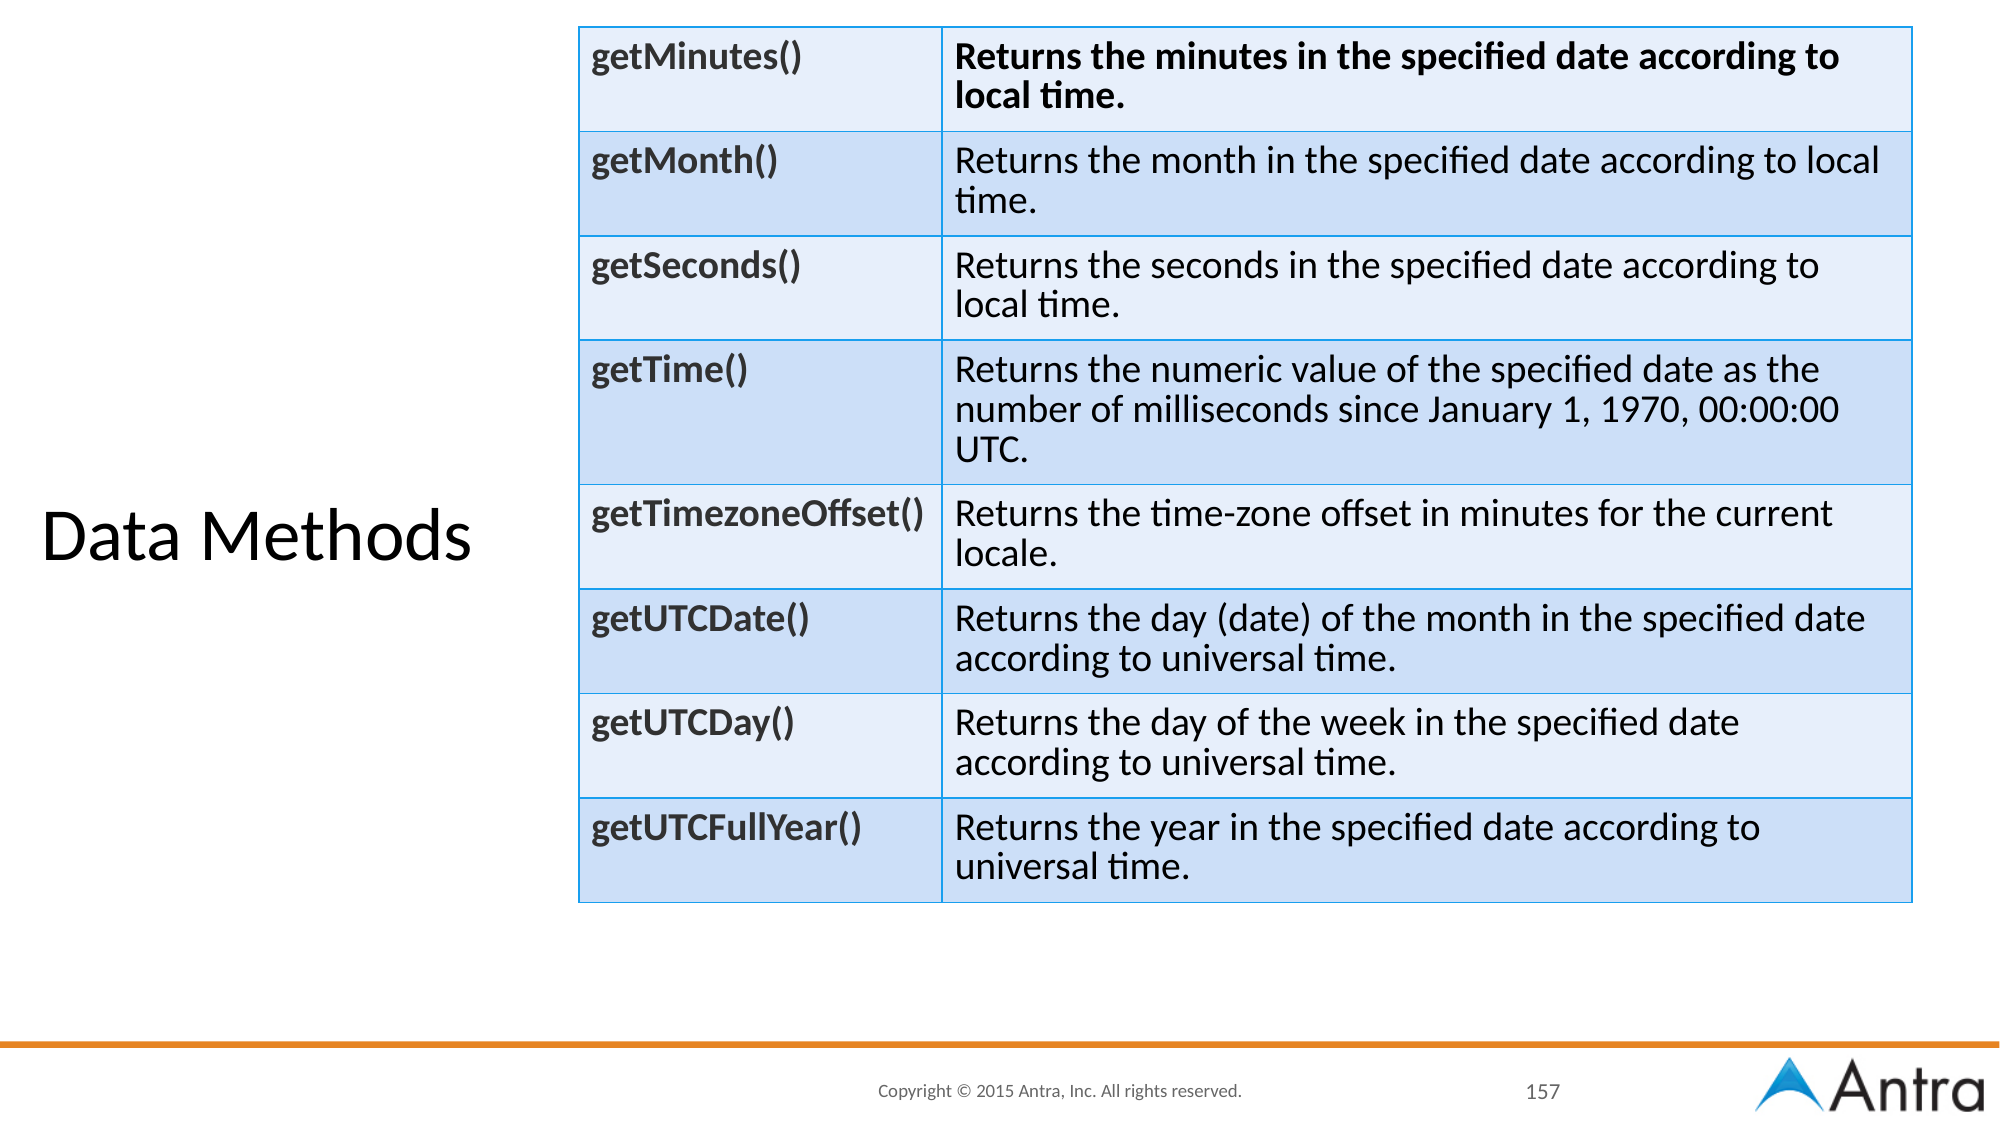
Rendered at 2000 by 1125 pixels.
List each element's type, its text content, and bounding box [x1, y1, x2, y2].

table_cell Returns the year in the specified date according to universal time. [943, 799, 1911, 902]
table_cell getSeconds() [580, 237, 941, 339]
table_cell Returns the month in the specified date according to local time. [943, 132, 1911, 235]
picture [1744, 1048, 1994, 1122]
table_cell Returns the time-zone offset in minutes for the current locale. [943, 485, 1911, 588]
table_cell getUTCDay() [580, 694, 941, 797]
table_cell Returns the day (date) of the month in the specified date according to universal time. [943, 590, 1911, 693]
table_cell Returns the numeric value of the specified date as the number of milliseconds since January 1, 1970, 00:00:00 UTC. [943, 341, 1911, 484]
table_cell getMonth() [580, 132, 941, 235]
table_cell Returns the seconds in the specified date according to local time. [943, 237, 1911, 339]
table_cell getTime() [580, 341, 941, 484]
slide_number 157 [1498, 1075, 1561, 1106]
table_cell getTimezoneOffset() [580, 485, 941, 588]
table_cell Returns the day of the week in the specified date according to universal time. [943, 694, 1911, 797]
table_cell getUTCDate() [580, 590, 941, 693]
title Data Methods [41, 485, 578, 576]
table_header getMinutes() [580, 28, 941, 131]
table_header Returns the minutes in the specified date according to local time. [943, 28, 1911, 131]
table_cell getUTCFullYear() [580, 799, 941, 902]
